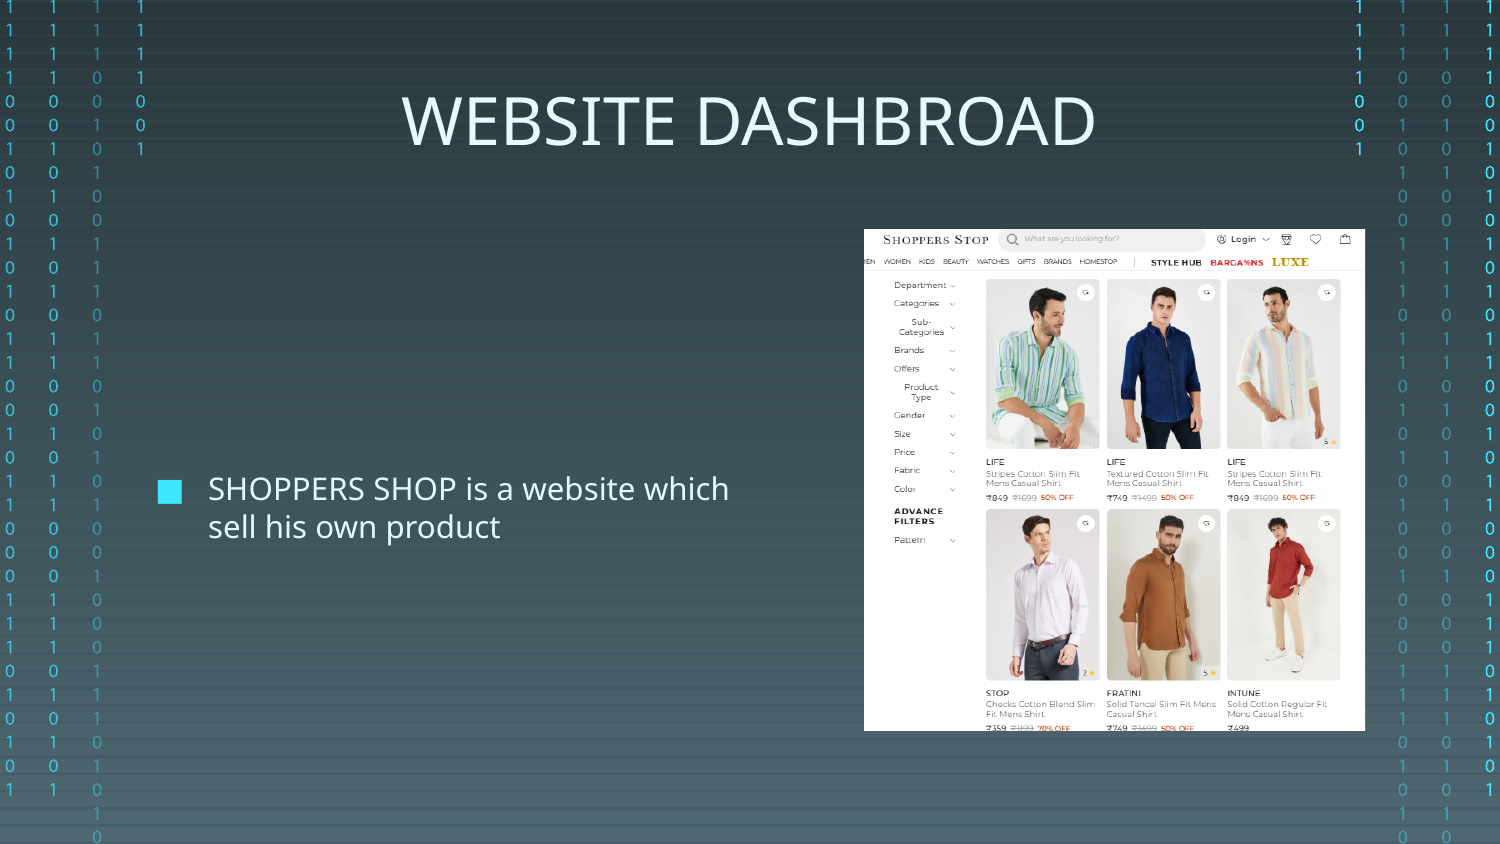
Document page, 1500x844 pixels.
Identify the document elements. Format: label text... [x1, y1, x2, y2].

list SHOPPERS SHOP is a website which sell his own product [118, 229, 750, 731]
title WEBSITE DASHBROAD [118, 63, 1382, 161]
picture [863, 229, 1366, 732]
